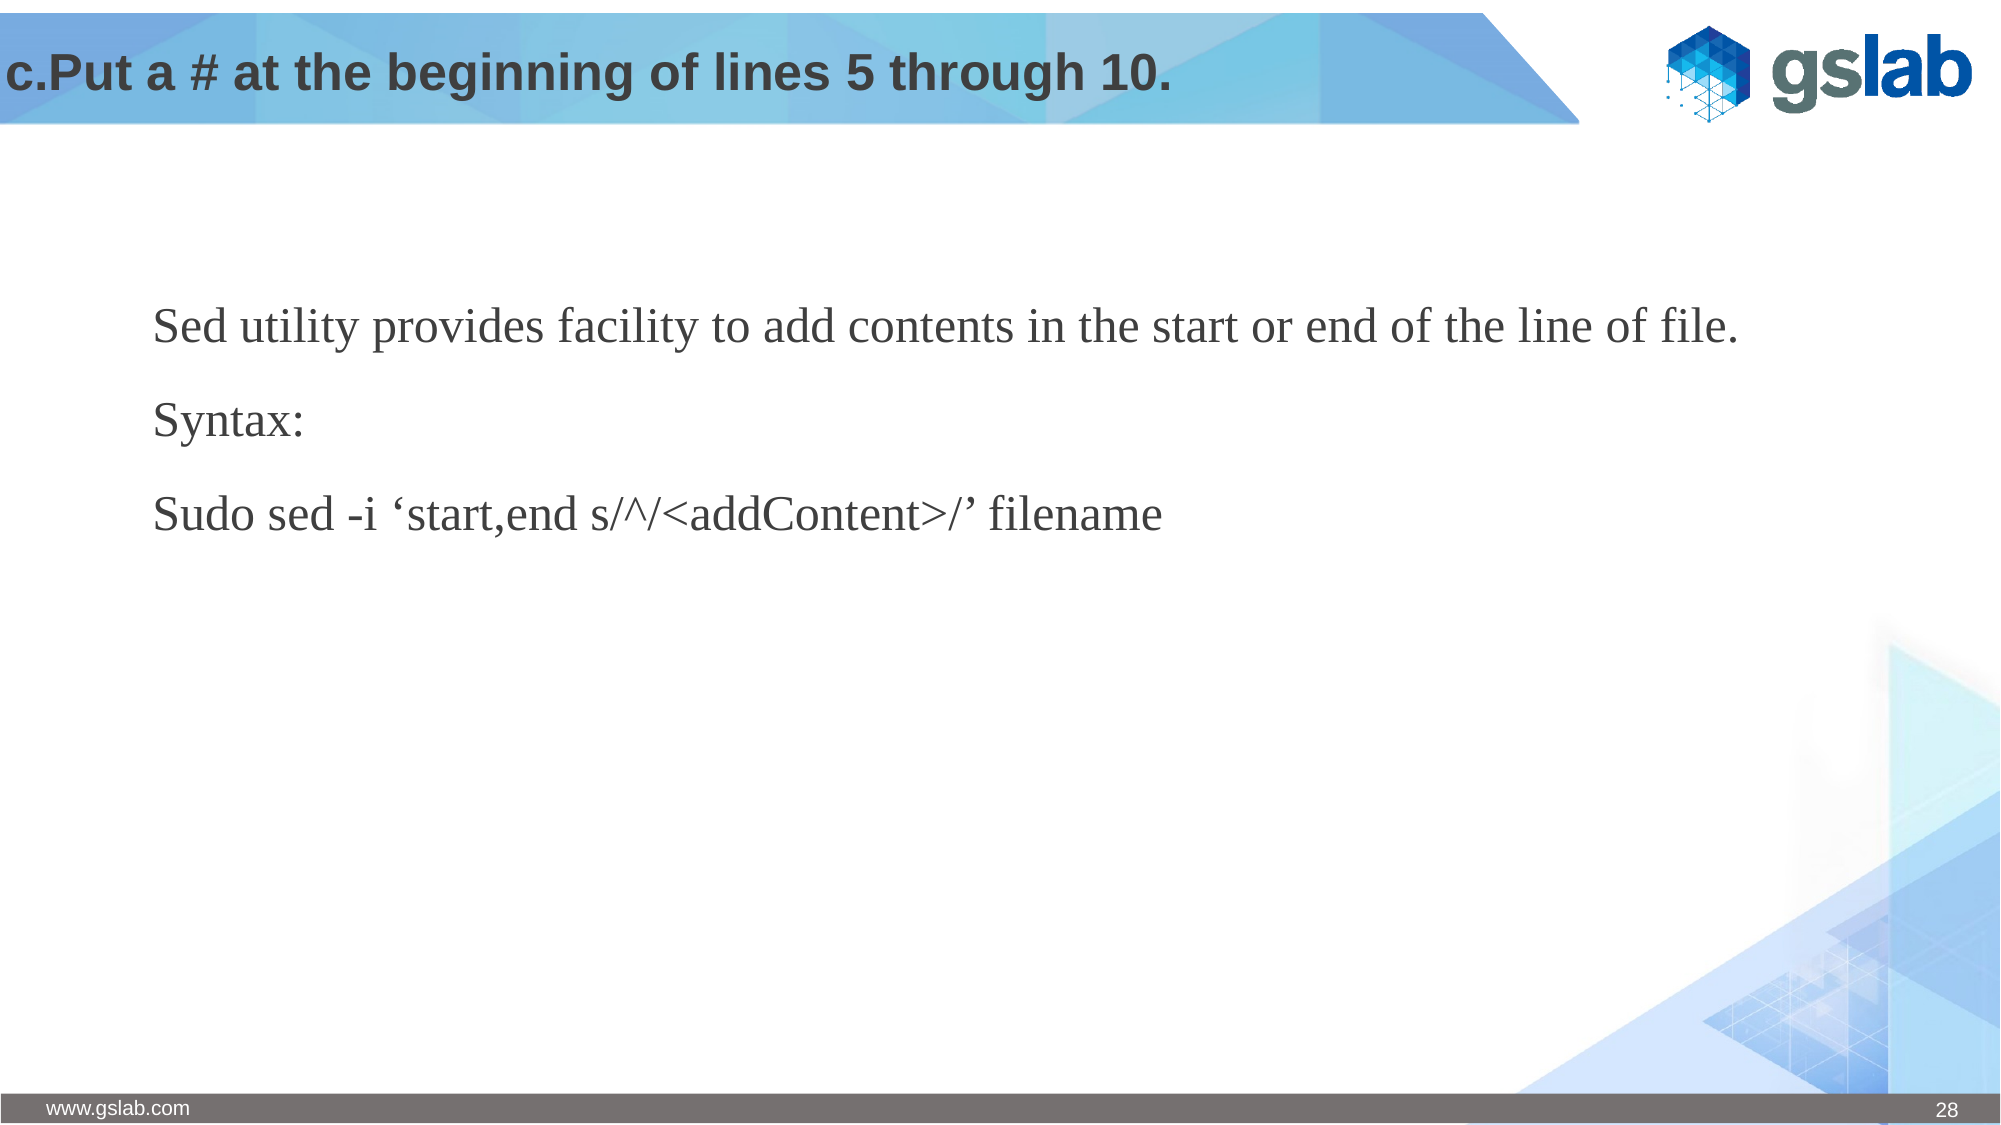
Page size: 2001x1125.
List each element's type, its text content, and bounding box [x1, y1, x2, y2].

picture [0, 0, 2000, 1093]
text_box Sed utility provides facility to add contents in the start or end of the line of file. Syntax: Sudo sed -i ‘start,end s/^/<addContent>/’ filename [137, 275, 1863, 920]
title c.Put a # at the beginning of lines 5 through 10. [0, 21, 1554, 119]
